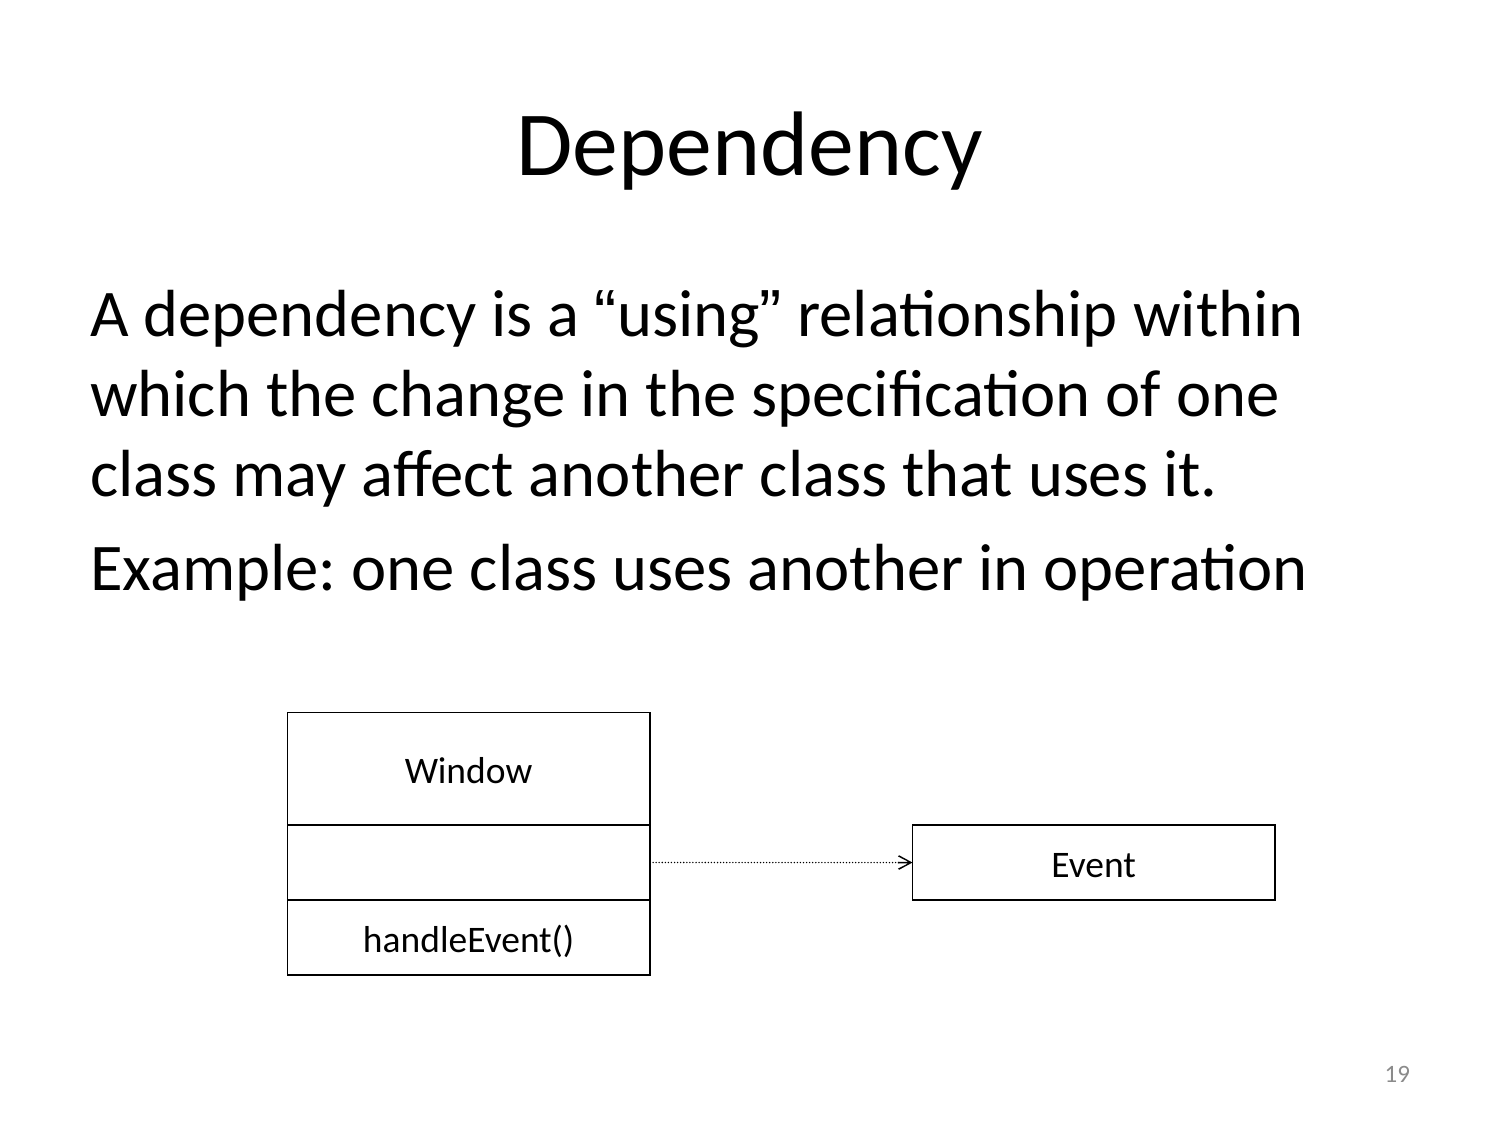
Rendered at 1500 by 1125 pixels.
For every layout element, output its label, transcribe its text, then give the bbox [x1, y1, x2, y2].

slide_number 19 [1074, 1042, 1425, 1103]
text_box handleEvent() [287, 900, 650, 975]
list A dependency is a “using” relationship within which the change in the specification of one class may affect another class that uses it. Example: one class uses another in operation [75, 262, 1425, 1005]
text_box [287, 824, 650, 900]
title Dependency [75, 45, 1425, 233]
text_box Window [287, 712, 650, 824]
text_box [897, 855, 913, 870]
text_box Event [912, 824, 1275, 900]
